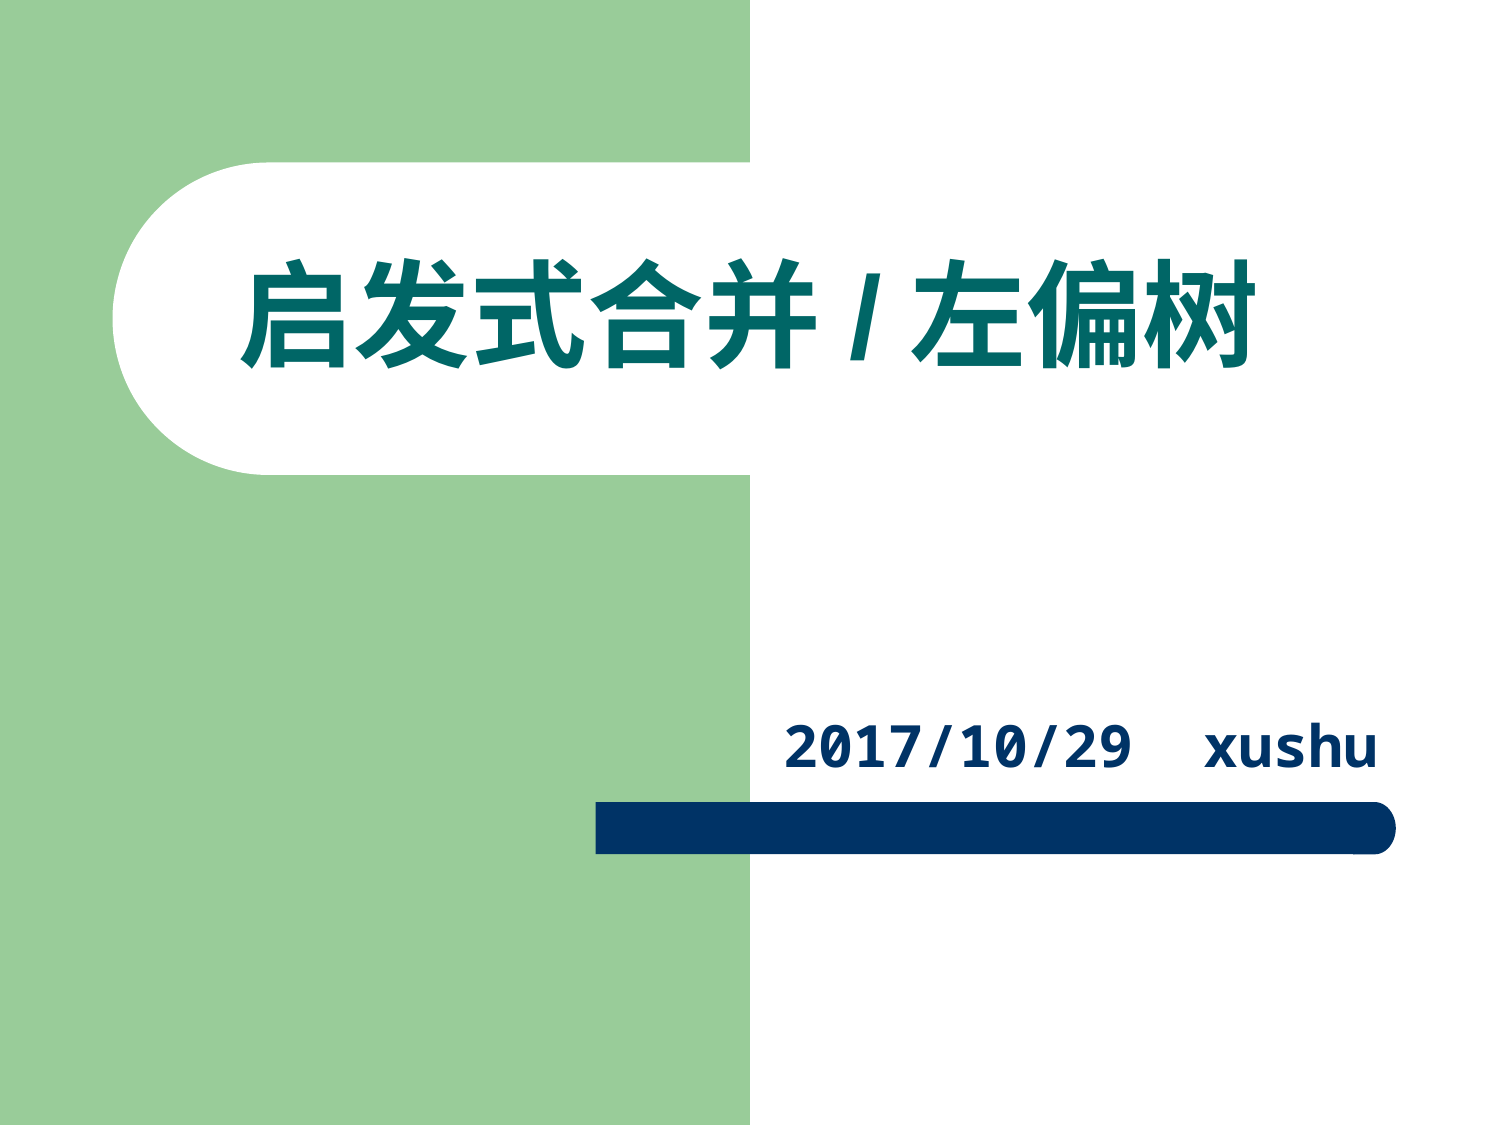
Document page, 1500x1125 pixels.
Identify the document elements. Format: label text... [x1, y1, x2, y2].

subtitle 2017/10/29 xushu [749, 515, 1394, 787]
title 启发式合并/左偏树 [111, 160, 1412, 480]
